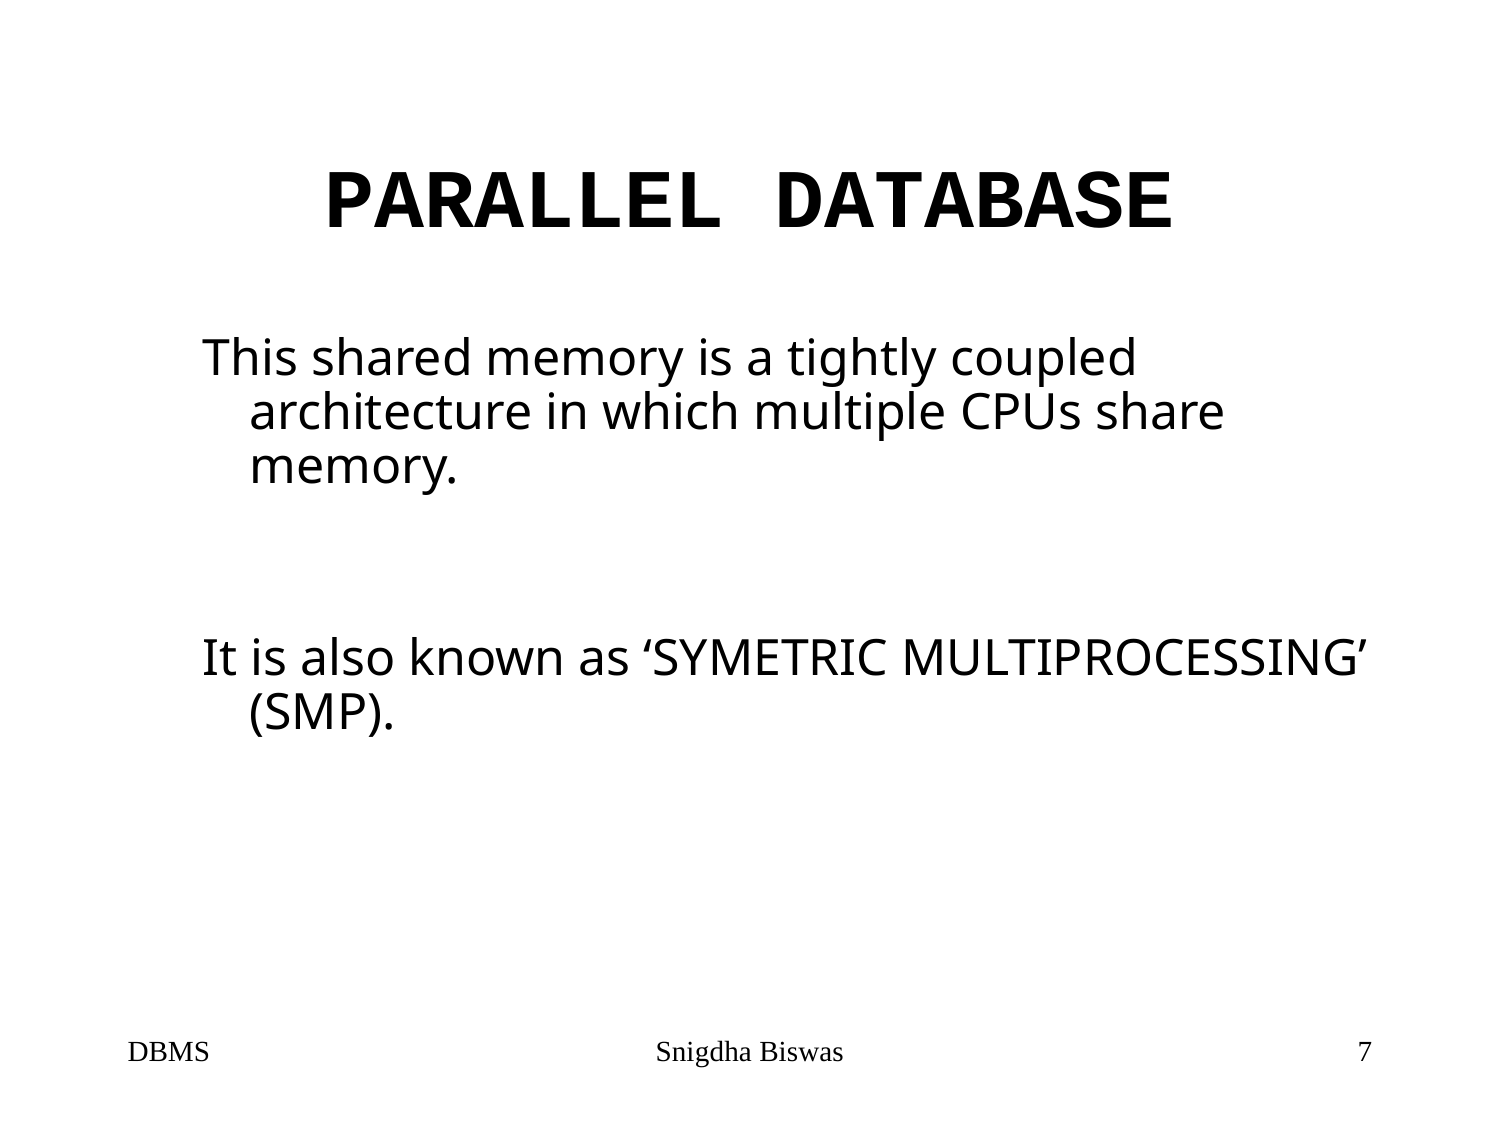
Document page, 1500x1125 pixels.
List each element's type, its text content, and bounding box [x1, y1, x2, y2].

slide_number DBMS [112, 1024, 426, 1101]
title PARALLEL DATABASE [112, 99, 1388, 288]
slide_number 7 [1074, 1024, 1388, 1101]
list This shared memory is a tightly coupled architecture in which multiple CPUs share memory. It is also known as ‘SYMETRIC MULTIPROCESSING’ (SMP). [112, 324, 1388, 1001]
footer Snigdha Biswas [512, 1024, 988, 1101]
